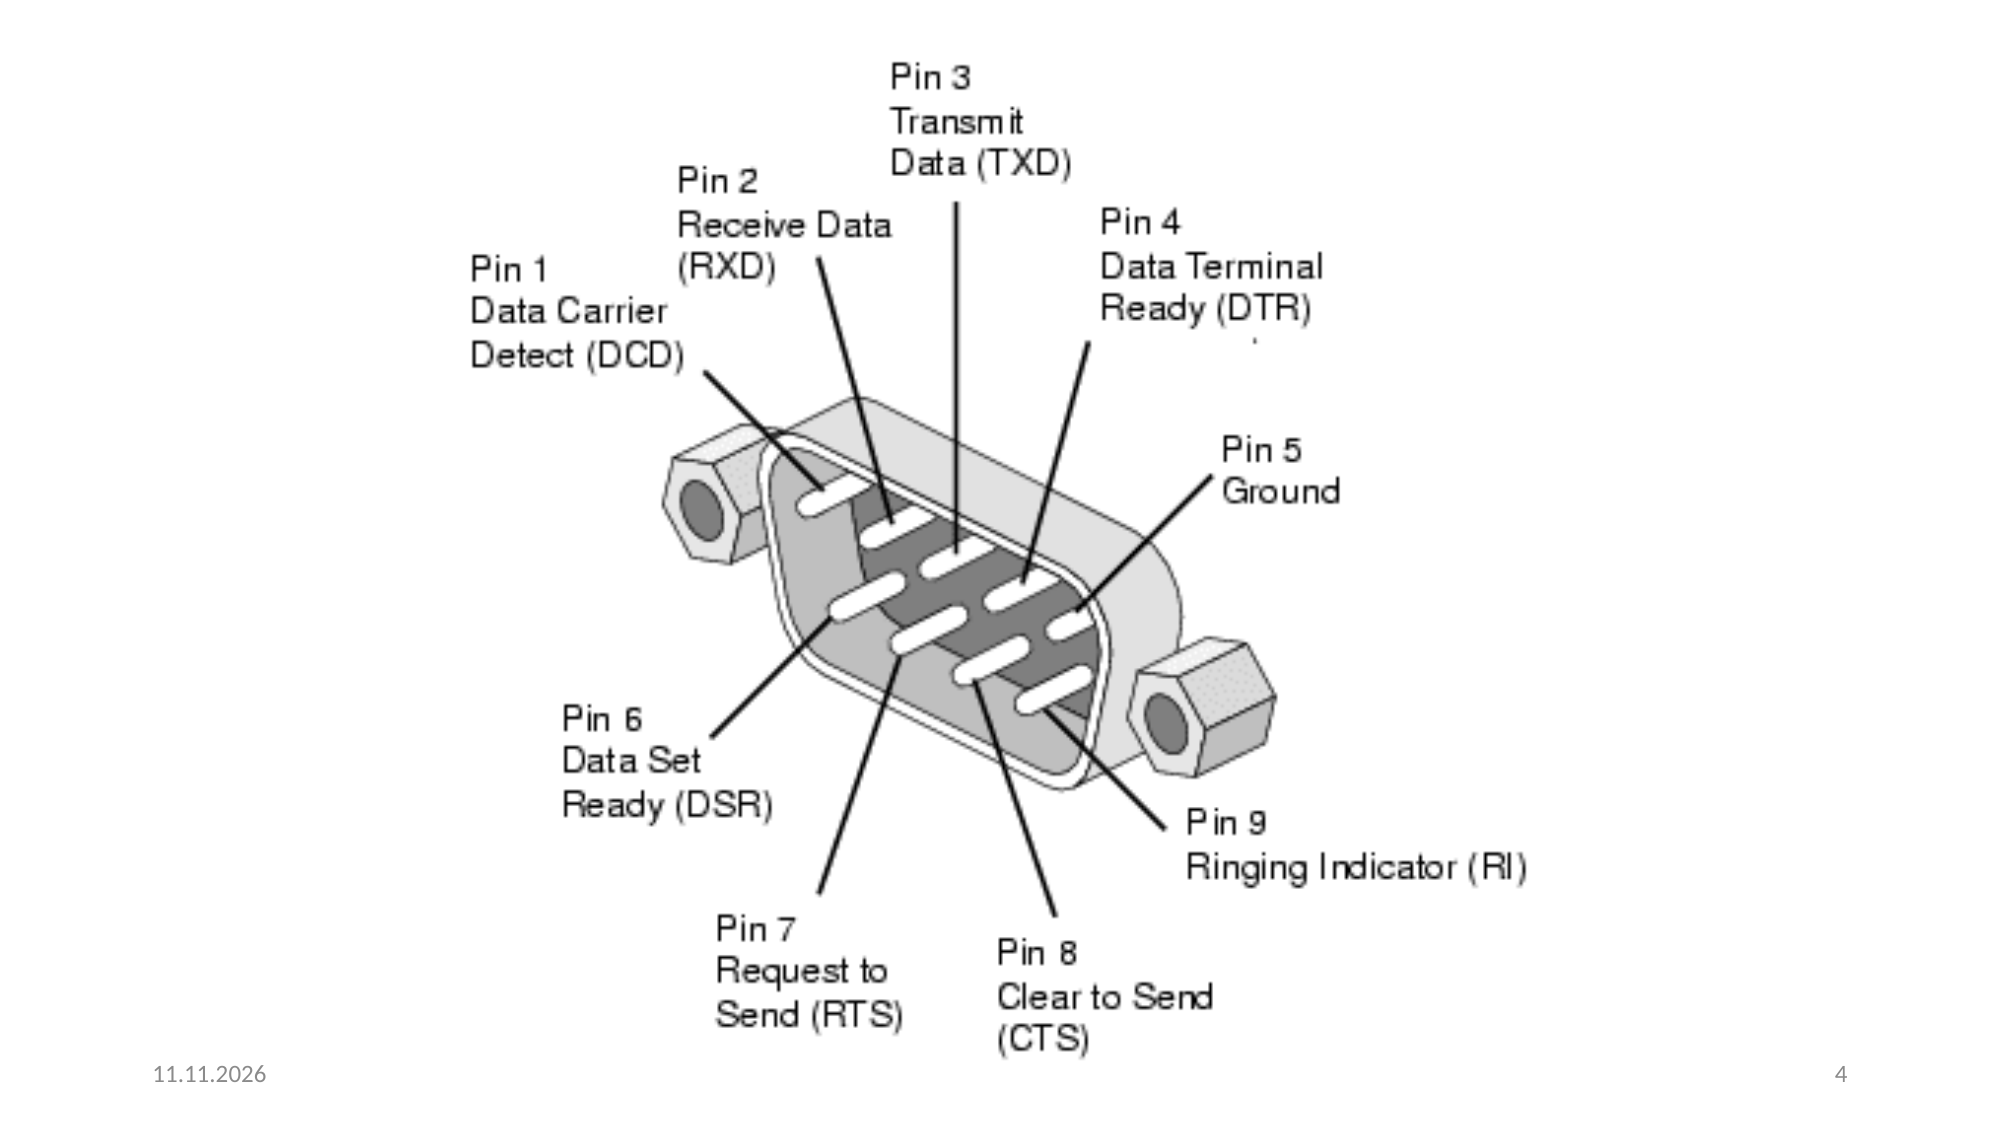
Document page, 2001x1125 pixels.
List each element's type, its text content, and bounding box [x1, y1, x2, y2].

picture [444, 34, 1556, 1090]
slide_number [137, 1042, 588, 1103]
slide_number 4 [1412, 1042, 1863, 1103]
